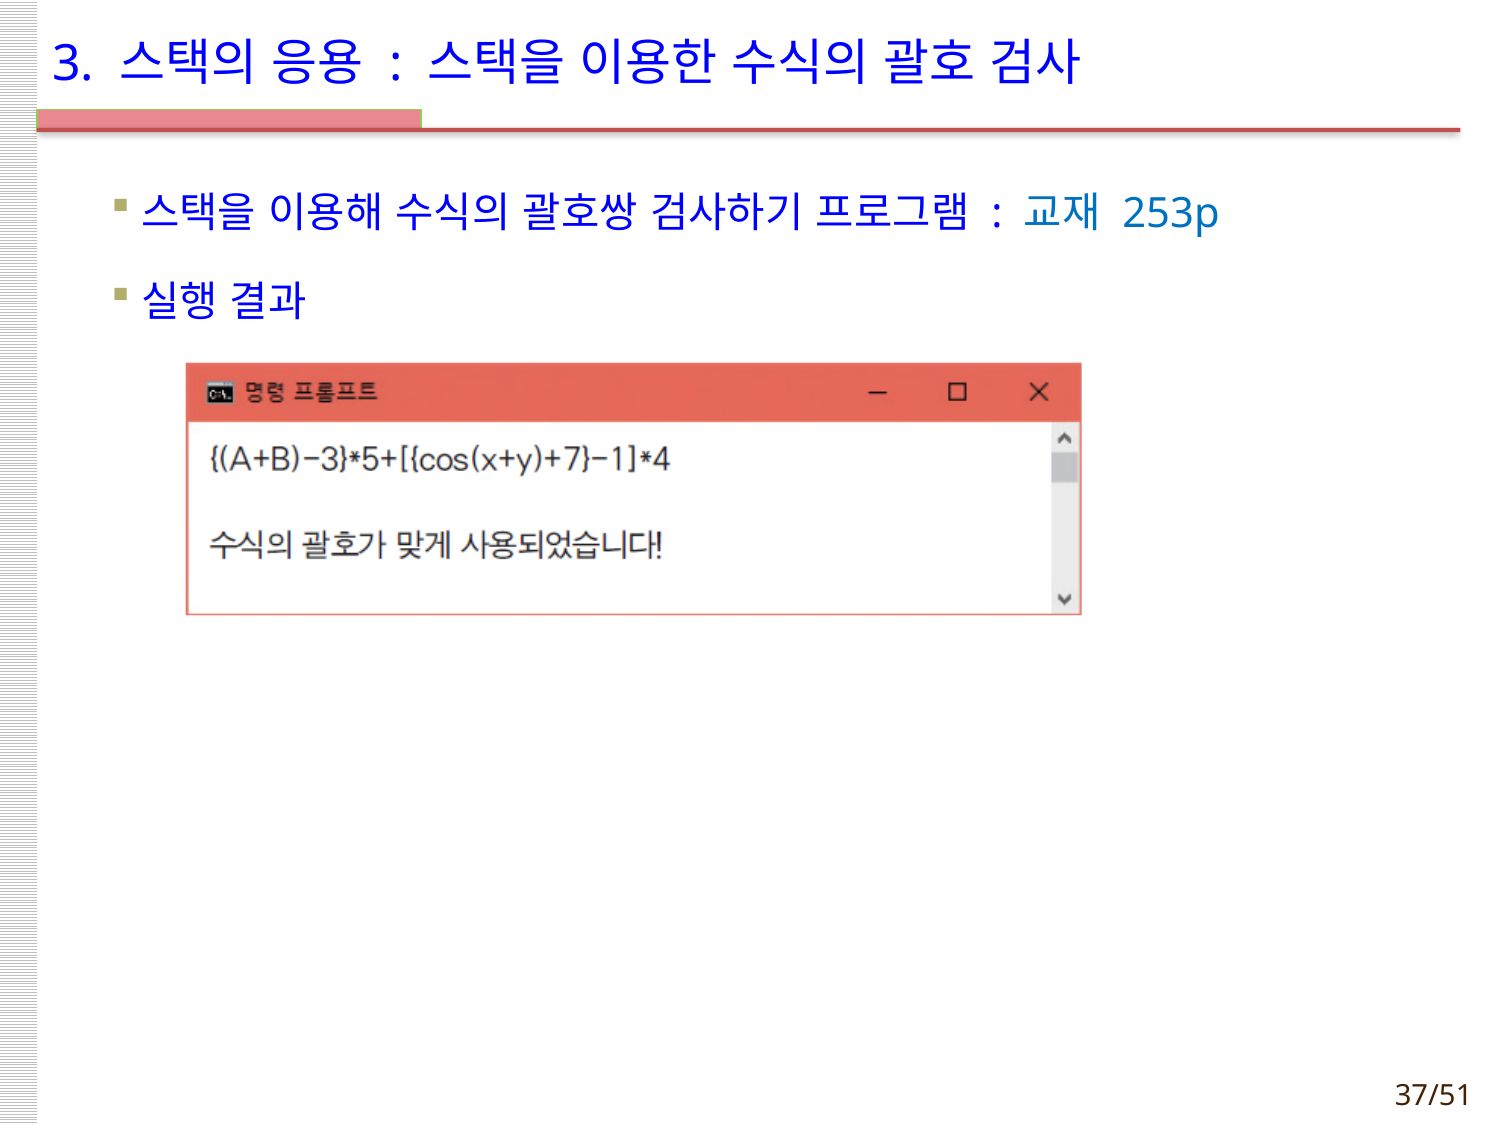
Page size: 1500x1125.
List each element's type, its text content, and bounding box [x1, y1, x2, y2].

list 스택을 이용해 수식의 괄호쌍 검사하기 프로그램 : 교재 253p 실행 결과 [37, 152, 1463, 1091]
title 3. 스택의 응용 : 스택을 이용한 수식의 괄호 검사 [37, 13, 1436, 109]
picture [182, 360, 1086, 620]
